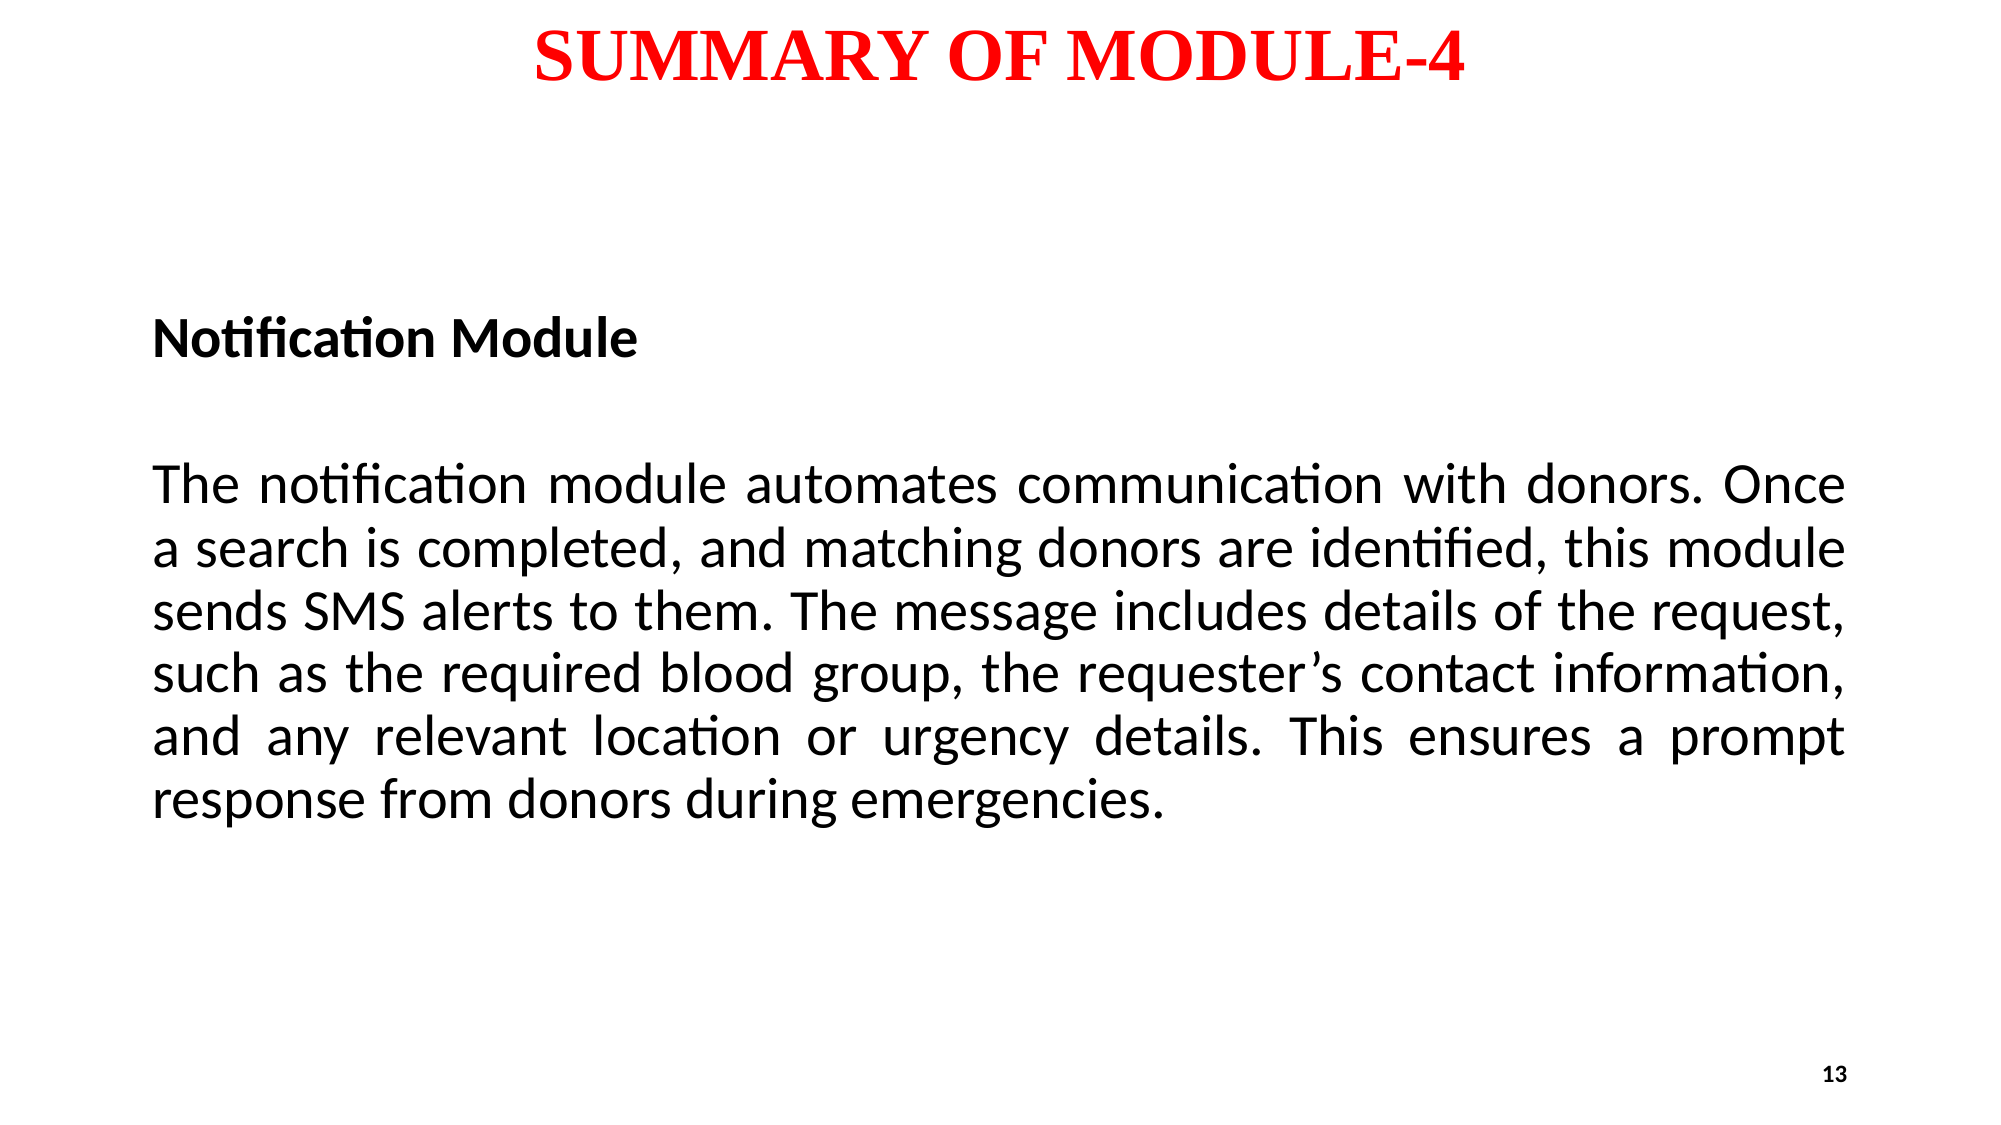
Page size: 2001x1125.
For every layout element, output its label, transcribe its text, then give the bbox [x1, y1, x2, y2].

title SUMMARY OF MODULE-4 [0, 0, 2000, 112]
list Notification Module The notification module automates communication with donors. Once a search is completed, and matching donors are identified, this module sends SMS alerts to them. The message includes details of the request, such as the required blood group, the requester’s contact information, and any relevant location or urgency details. This ensures a prompt response from donors during emergencies. [137, 299, 1863, 1014]
slide_number 13 [1412, 1042, 1863, 1103]
